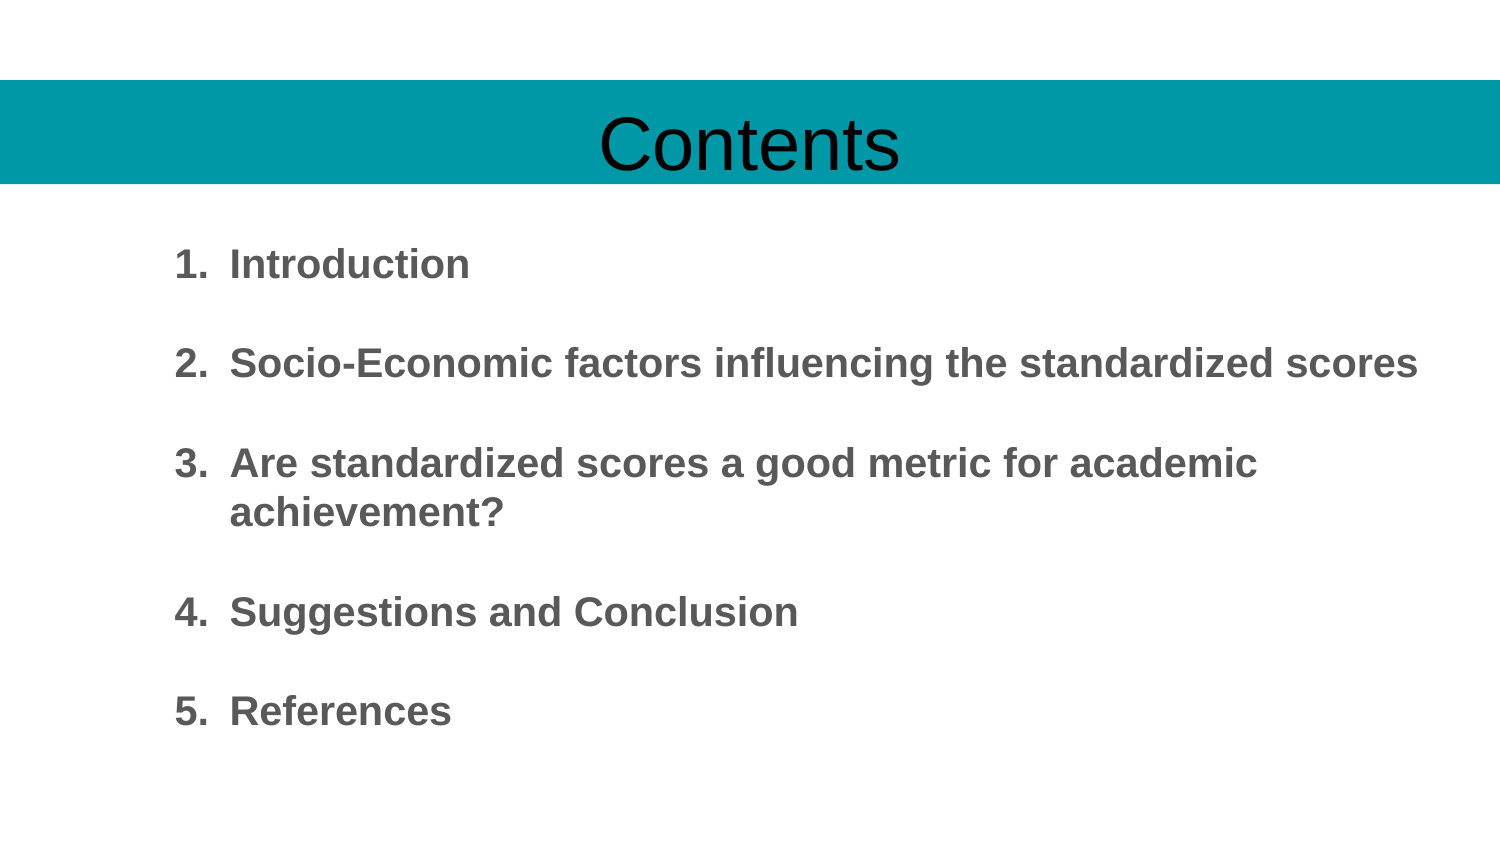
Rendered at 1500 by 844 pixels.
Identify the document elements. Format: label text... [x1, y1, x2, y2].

text_box [1059, 80, 1500, 185]
title Contents [441, 80, 1059, 201]
text_box [0, 80, 441, 185]
subtitle Introduction Socio-Economic factors influencing the standardized scores Are standardized scores a good metric for academic achievement? Suggestions and Conclusion References [146, 222, 1500, 749]
